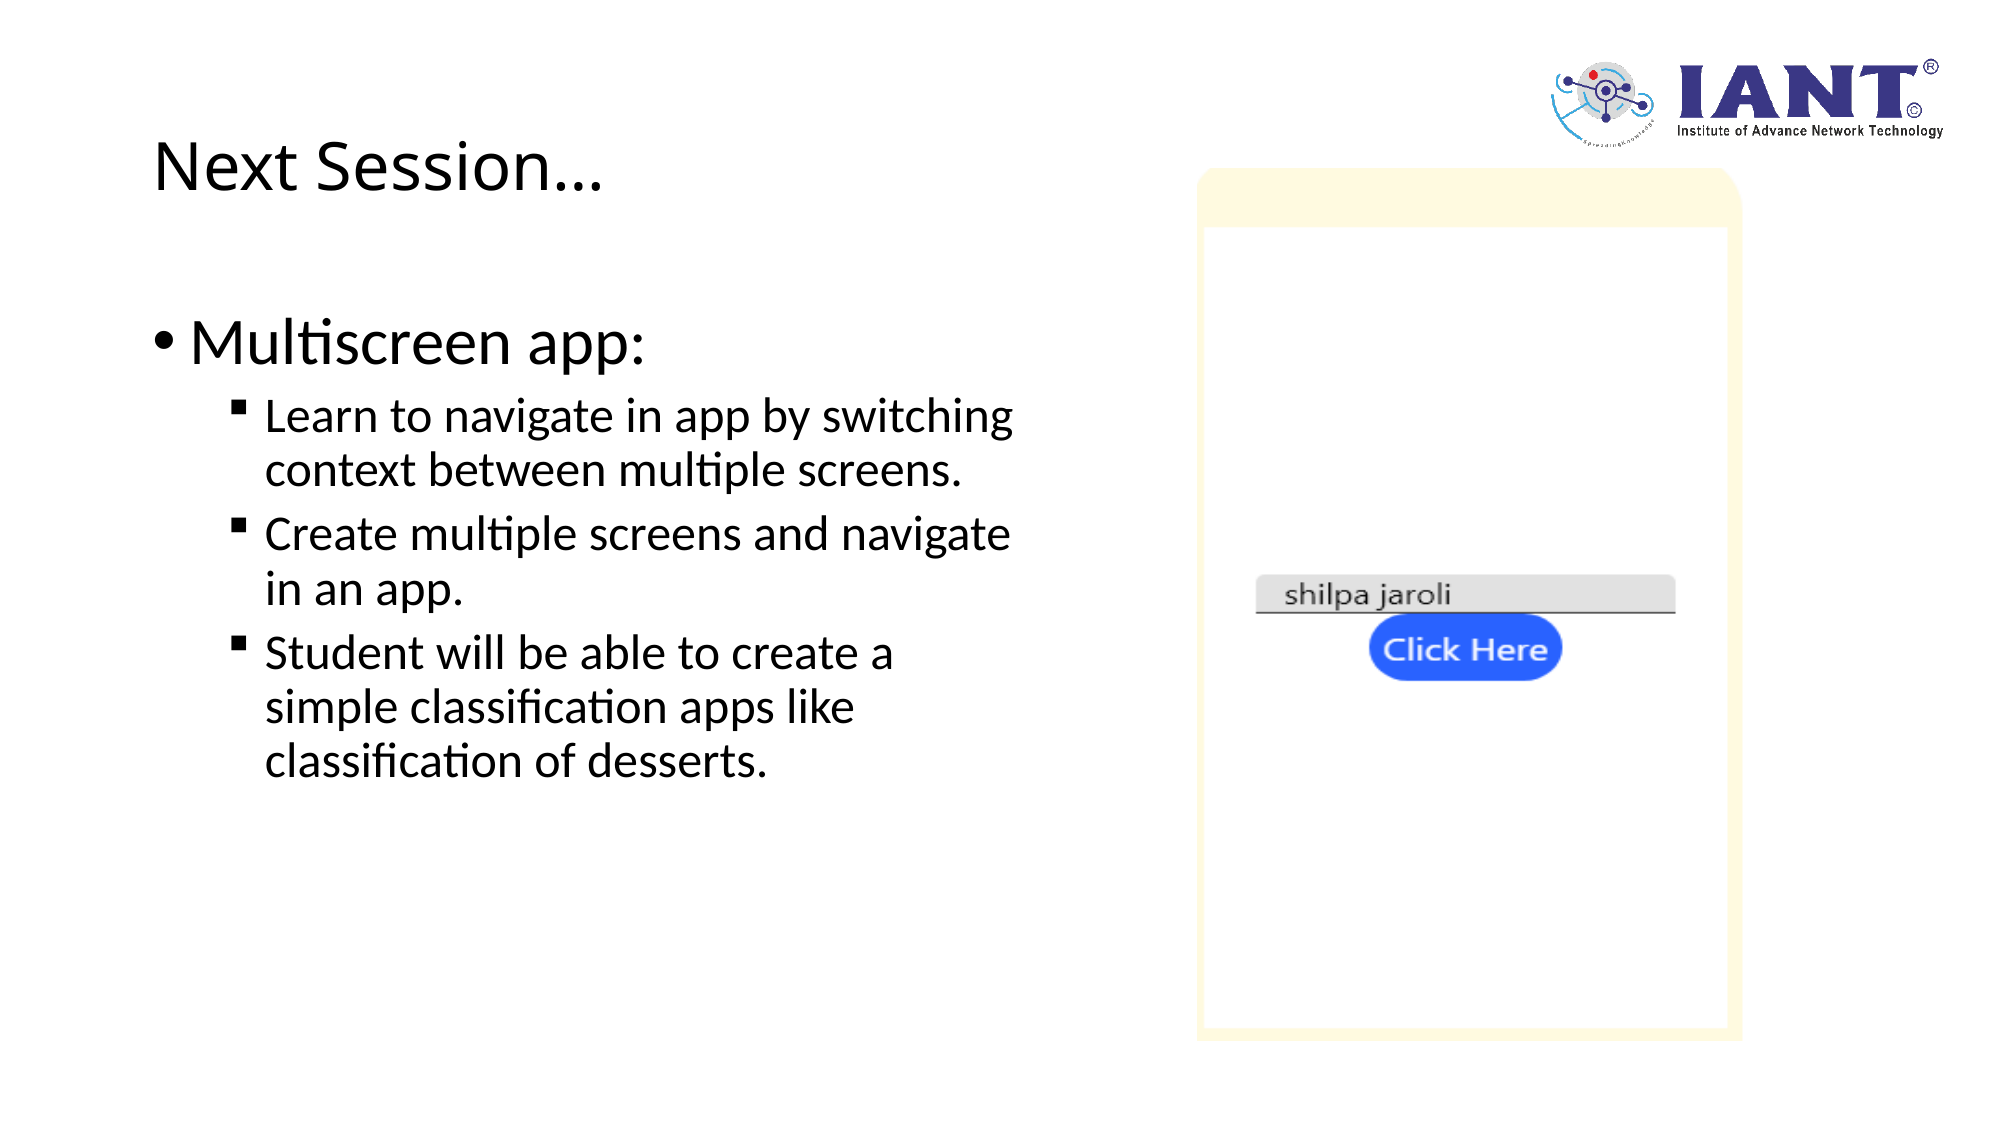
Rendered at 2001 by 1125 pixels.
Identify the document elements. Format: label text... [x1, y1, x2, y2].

picture [1529, 37, 1972, 158]
picture [1197, 168, 1767, 1041]
list Multiscreen app: Learn to navigate in app by switching context between multiple screens. Create multiple screens and navigate in an app. Student will be able to create a simple classification apps like classification of desserts. [137, 299, 1054, 1014]
title Next Session… [137, 59, 1863, 278]
